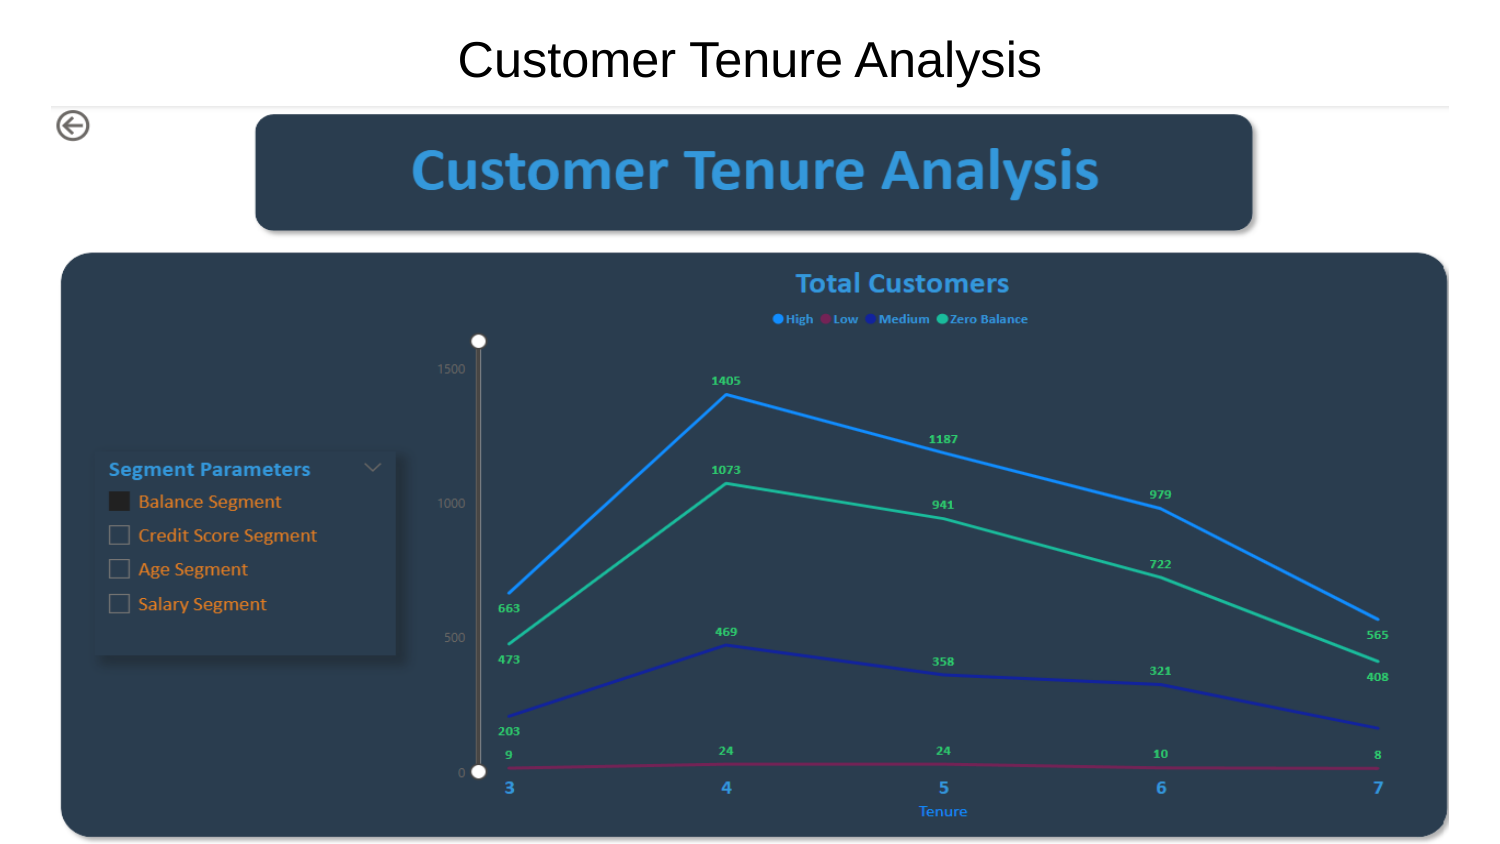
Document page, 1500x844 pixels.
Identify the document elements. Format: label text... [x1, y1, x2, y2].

title Customer Tenure Analysis [51, 12, 1449, 105]
picture [50, 105, 1450, 844]
